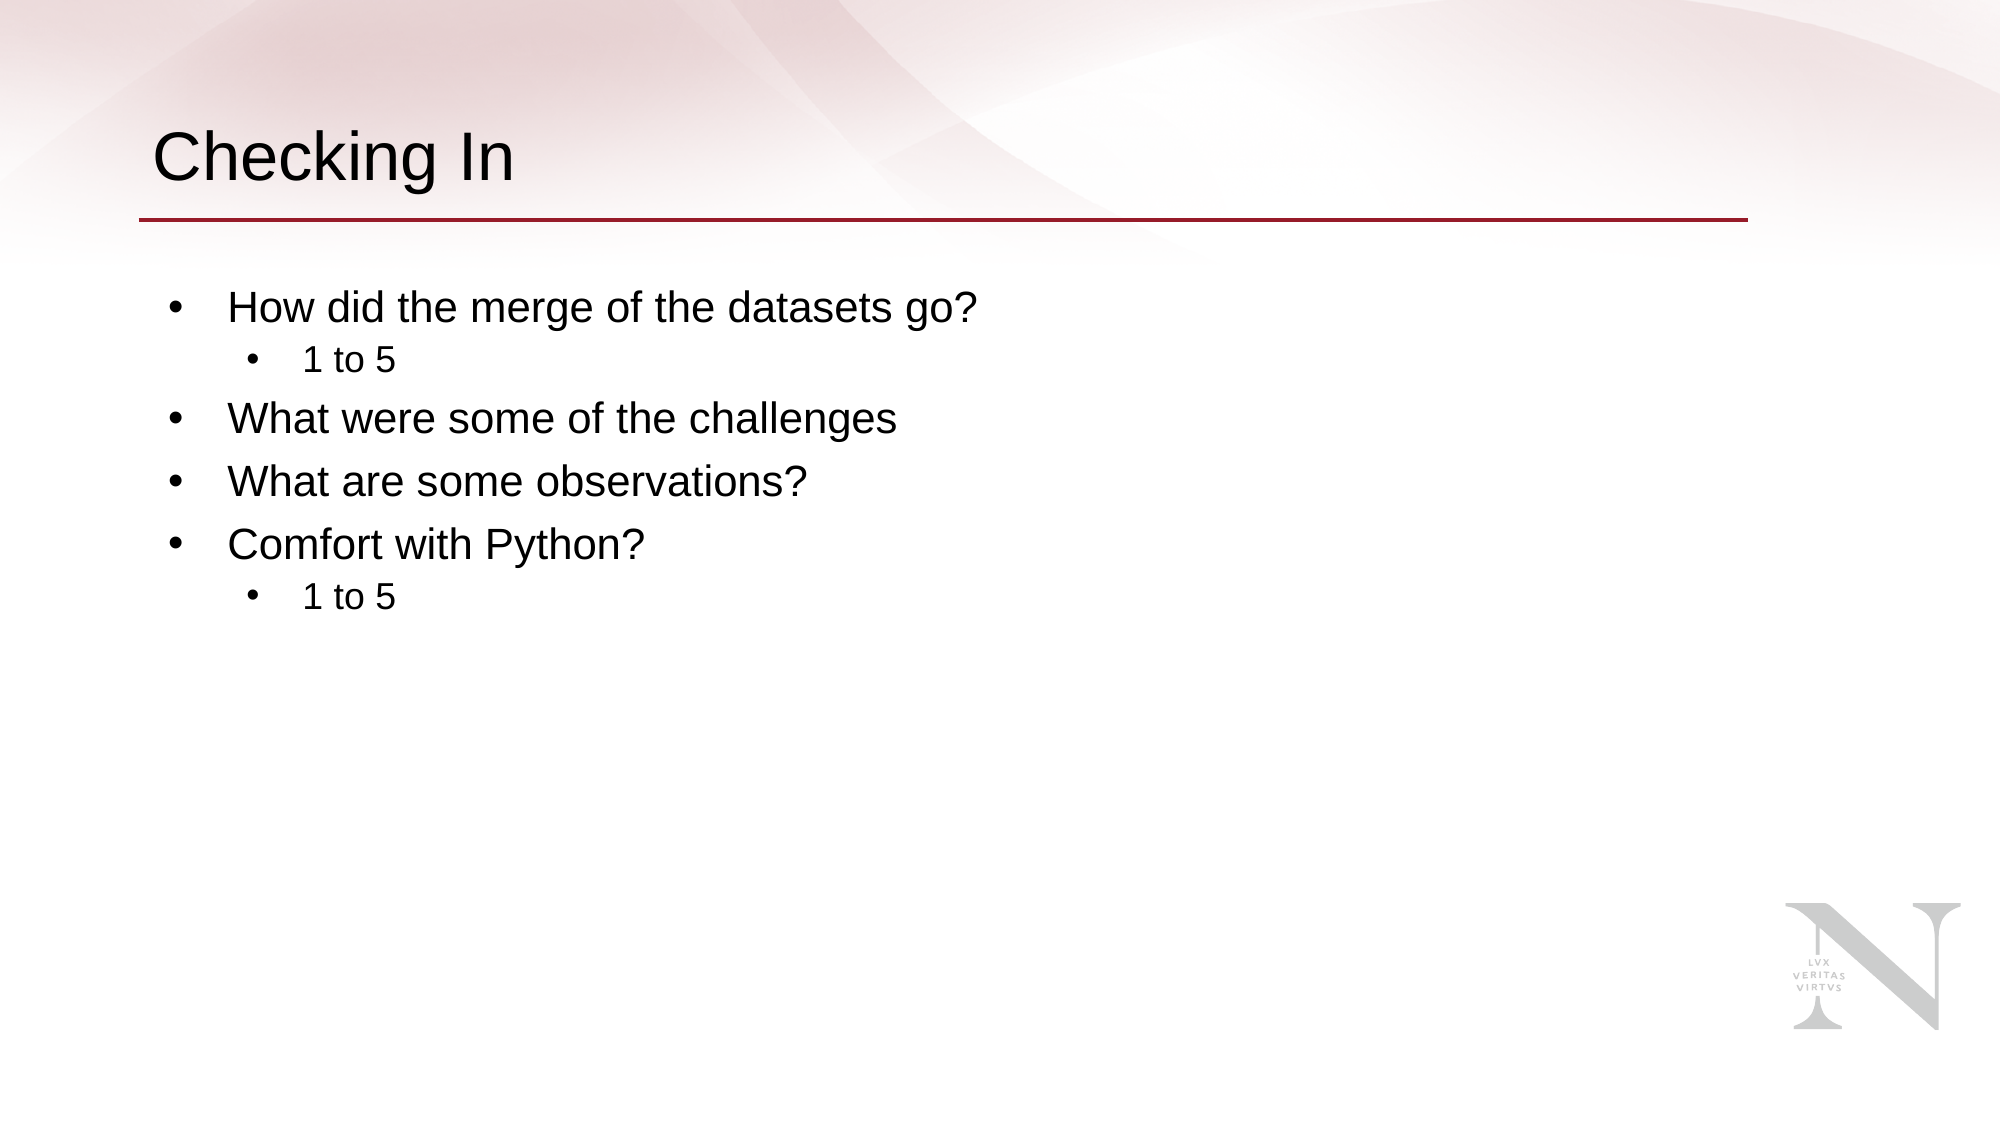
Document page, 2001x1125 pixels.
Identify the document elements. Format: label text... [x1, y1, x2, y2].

picture [0, 0, 2000, 1125]
title Checking In [137, 49, 1863, 267]
list How did the merge of the datasets go? 1 to 5 What were some of the challenges What are some observations? Comfort with Python? 1 to 5 [137, 277, 1863, 992]
